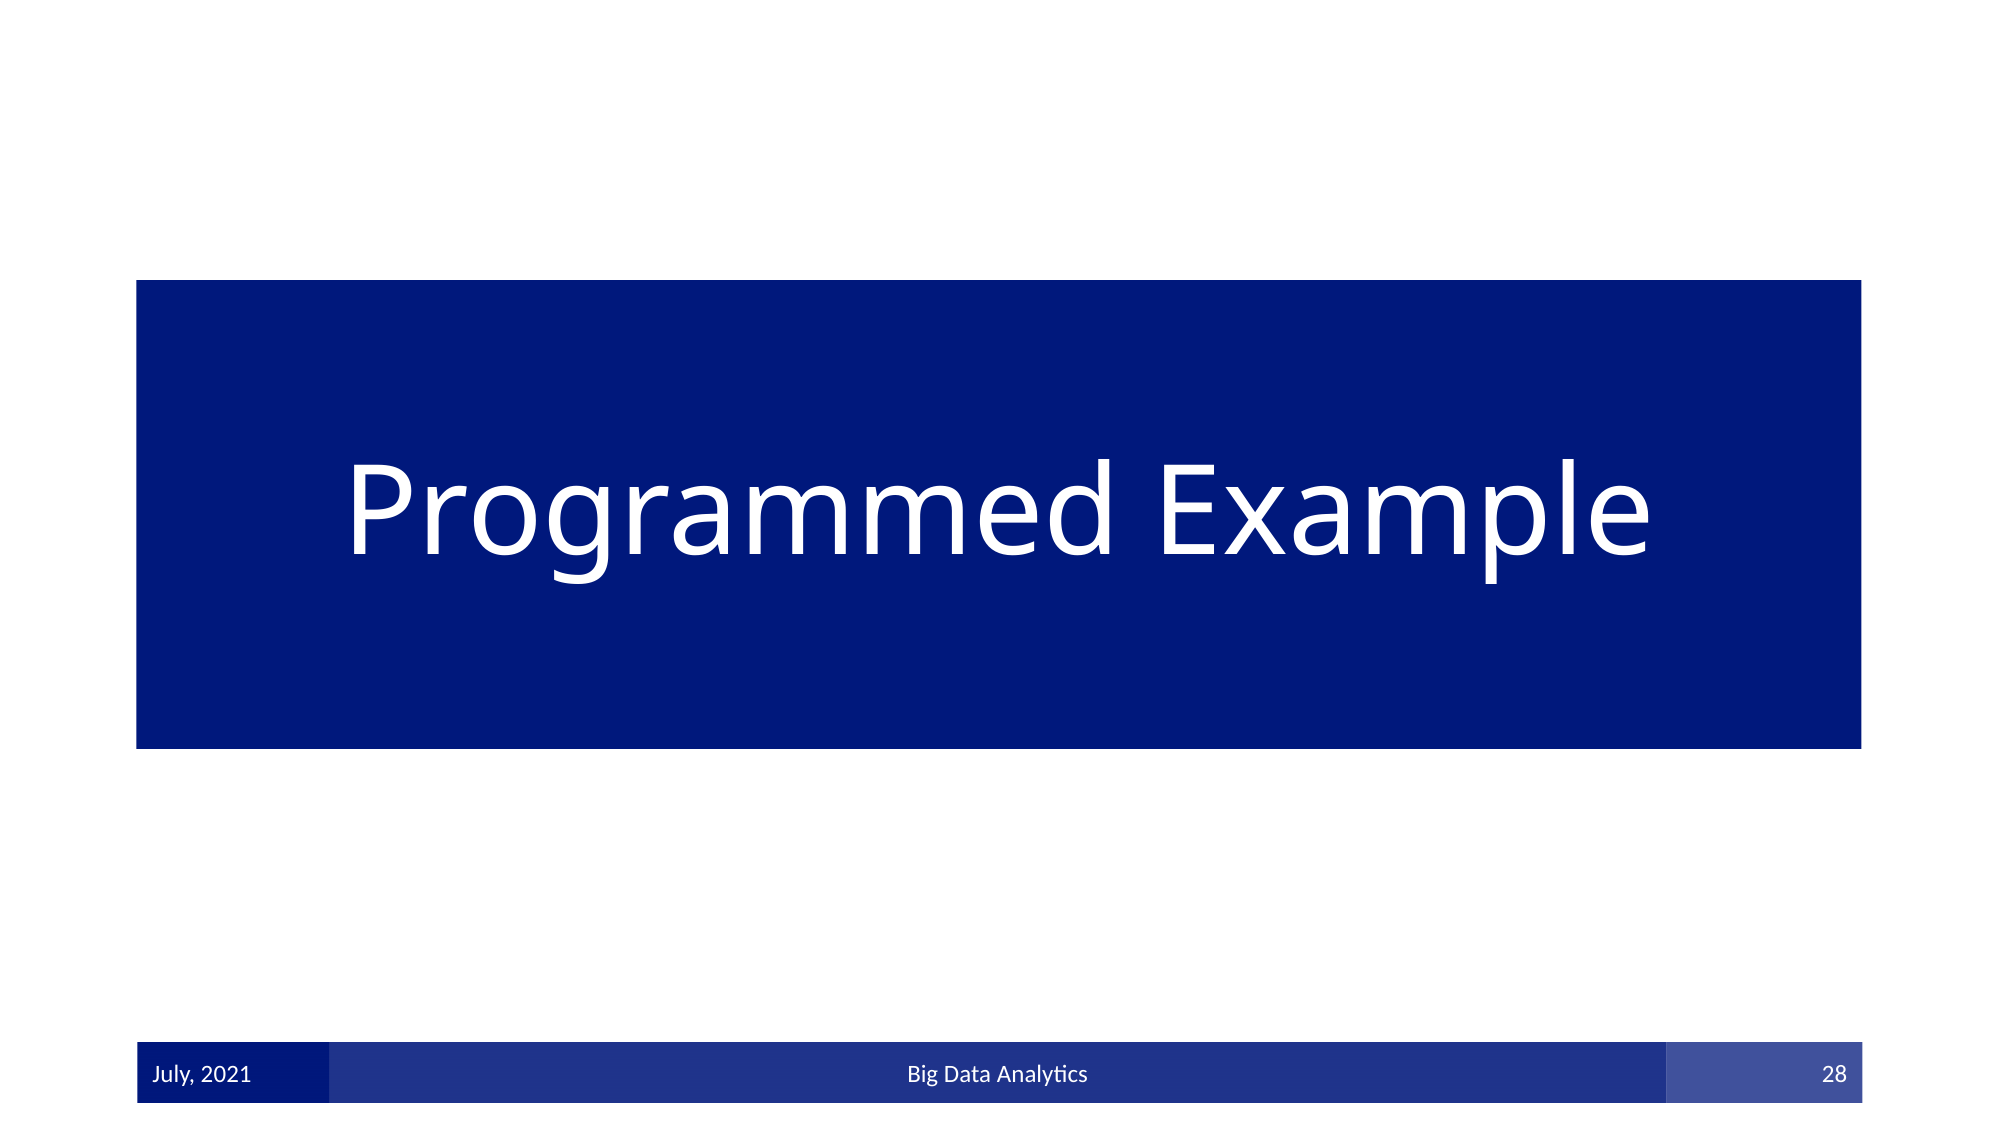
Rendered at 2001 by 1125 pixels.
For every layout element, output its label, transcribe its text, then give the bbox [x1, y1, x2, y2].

title Programmed Example [136, 280, 1862, 749]
footer Big Data Analytics [329, 1042, 1666, 1103]
slide_number 28 [1666, 1042, 1863, 1103]
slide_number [137, 1042, 329, 1103]
